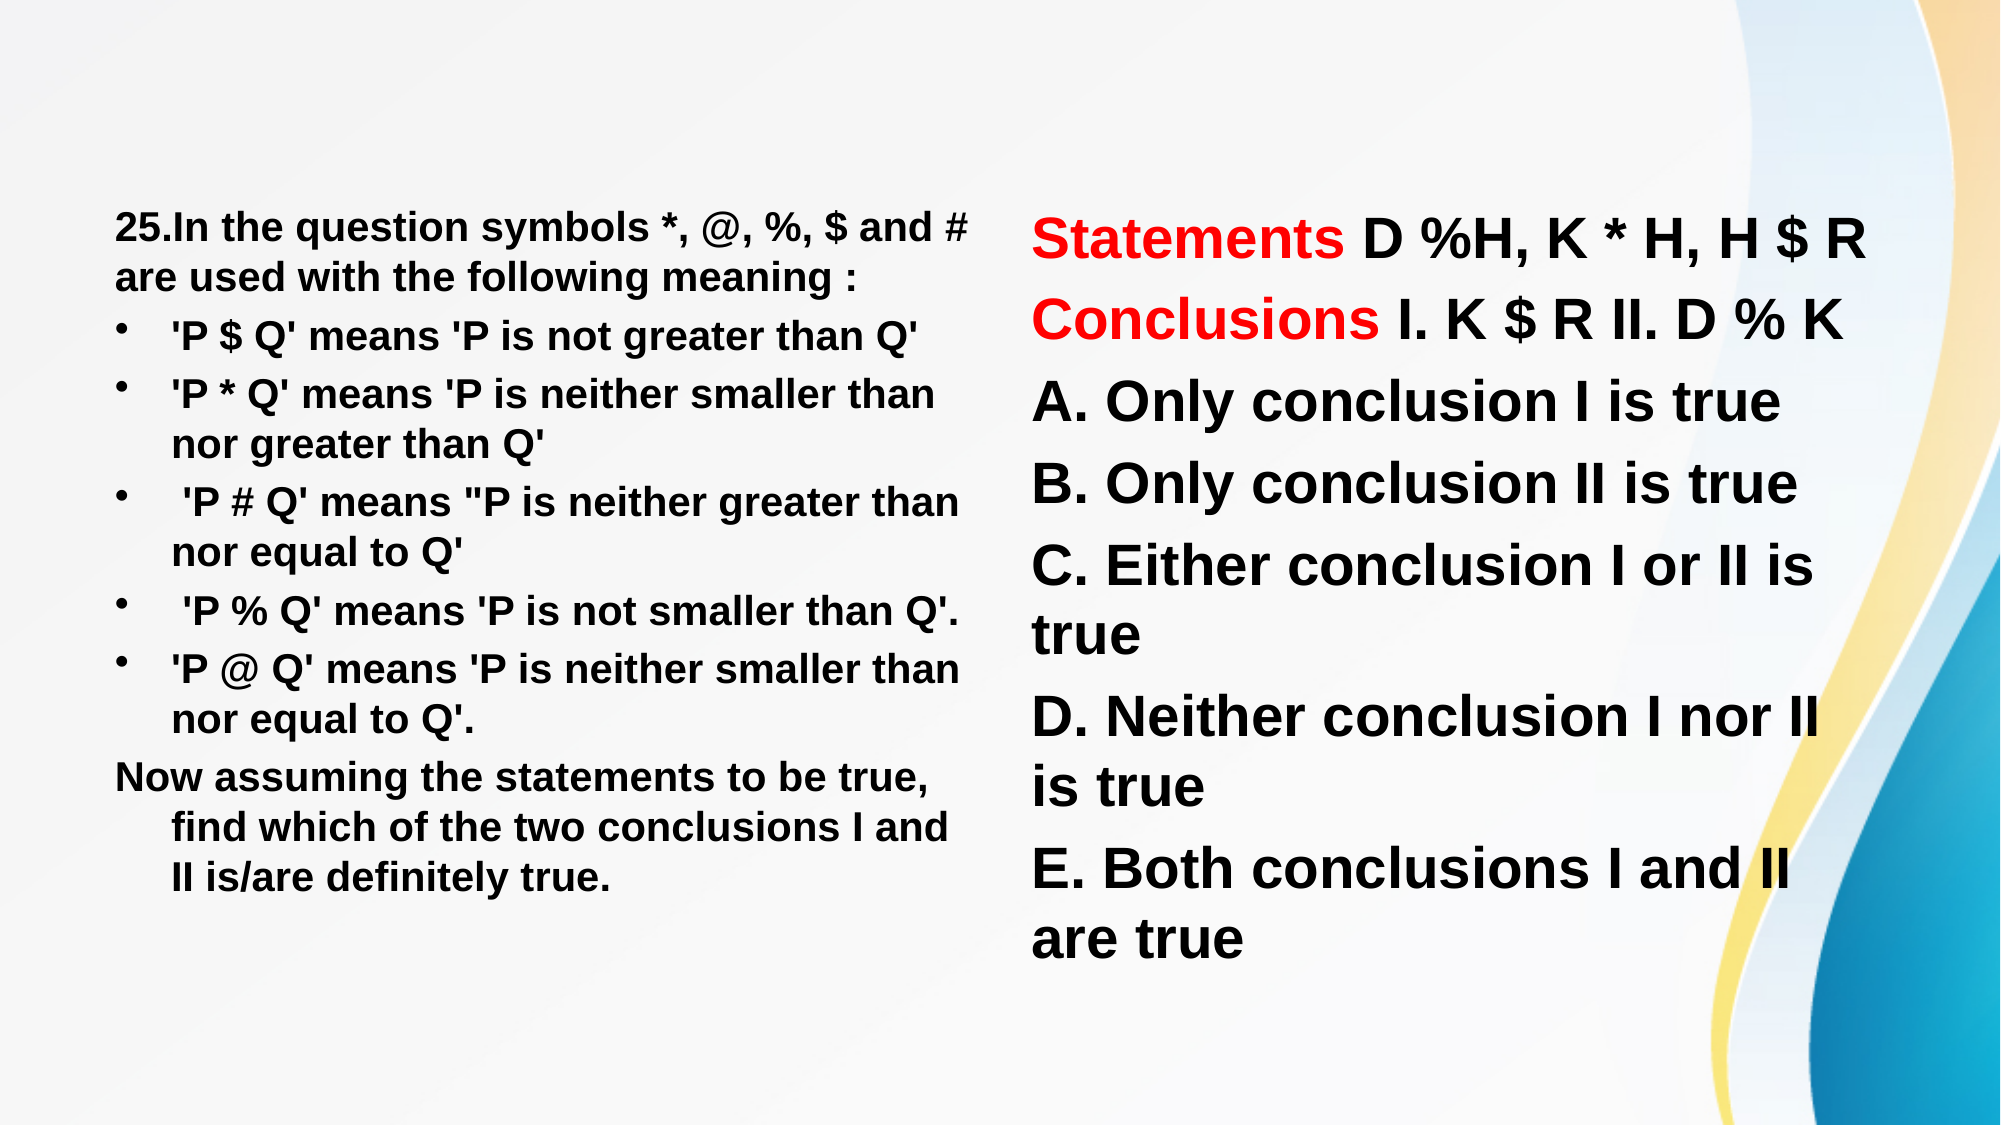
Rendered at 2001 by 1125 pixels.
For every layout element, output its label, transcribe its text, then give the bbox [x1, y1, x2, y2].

list Statements D %H, K * H, H $ R Conclusions I. K $ R II. D % K A. Only conclusion I is true B. Only conclusion II is true C. Either conclusion I or II is true D. Neither conclusion I nor II is true E. Both conclusions I and II are true [1016, 192, 1901, 1006]
list 25.In the question symbols *, @, %, $ and # are used with the following meaning : 'P $ Q' means 'P is not greater than Q' 'P * Q' means 'P is neither smaller than nor greater than Q' 'P # Q' means "P is neither greater than nor equal to Q' 'P % Q' means 'P is not smaller than Q'. 'P @ Q' means 'P is neither smaller than nor equal to Q'. Now assuming the statements to be true, find which of the two conclusions I and II is/are definitely true. [99, 192, 984, 1006]
picture [0, 0, 2001, 1125]
